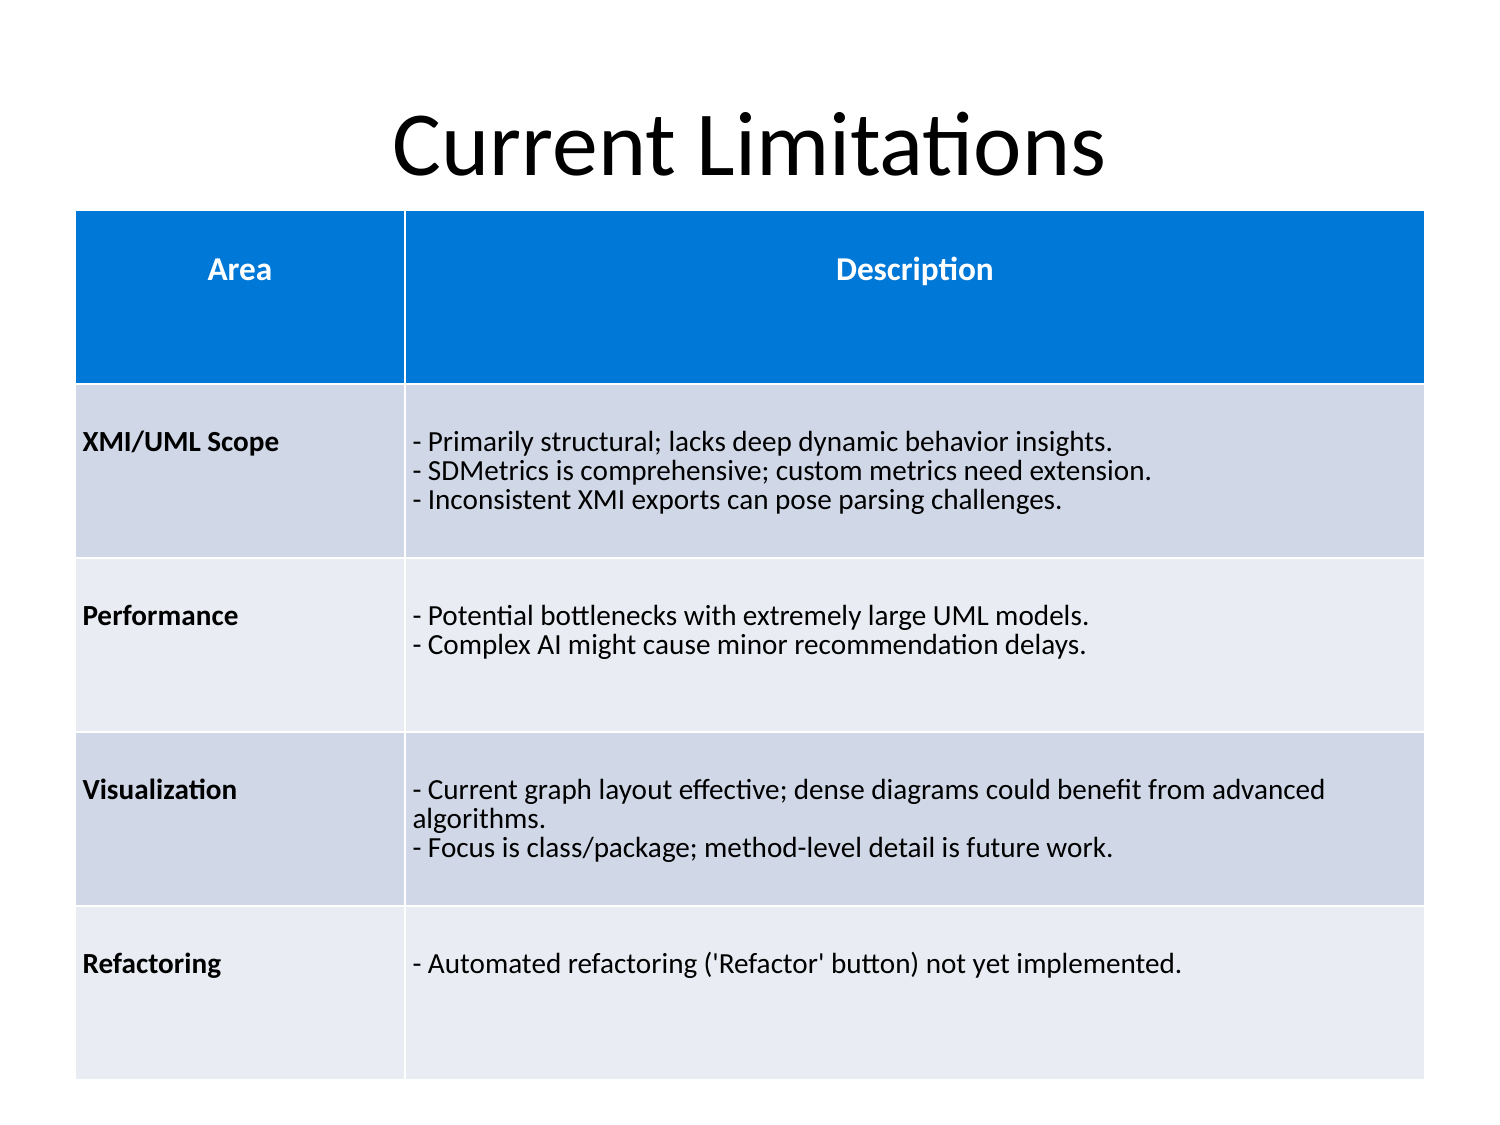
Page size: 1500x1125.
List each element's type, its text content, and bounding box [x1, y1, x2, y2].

table_cell - Automated refactoring ('Refactor' button) not yet implemented. [406, 907, 1424, 1079]
table_cell Performance [76, 559, 404, 731]
title Current Limitations [75, 45, 1425, 209]
table_cell - Primarily structural; lacks deep dynamic behavior insights. - SDMetrics is comprehensive; custom metrics need extension. - Inconsistent XMI exports can pose parsing challenges. [406, 385, 1424, 557]
table_cell - Potential bottlenecks with extremely large UML models. - Complex AI might cause minor recommendation delays. [406, 559, 1424, 731]
table_cell Visualization [76, 733, 404, 905]
table_cell - Current graph layout effective; dense diagrams could benefit from advanced algorithms. - Focus is class/package; method-level detail is future work. [406, 733, 1424, 905]
table_header Area [76, 211, 404, 383]
table_cell Refactoring [76, 907, 404, 1079]
table_header Description [406, 211, 1424, 383]
table_cell XMI/UML Scope [76, 385, 404, 557]
